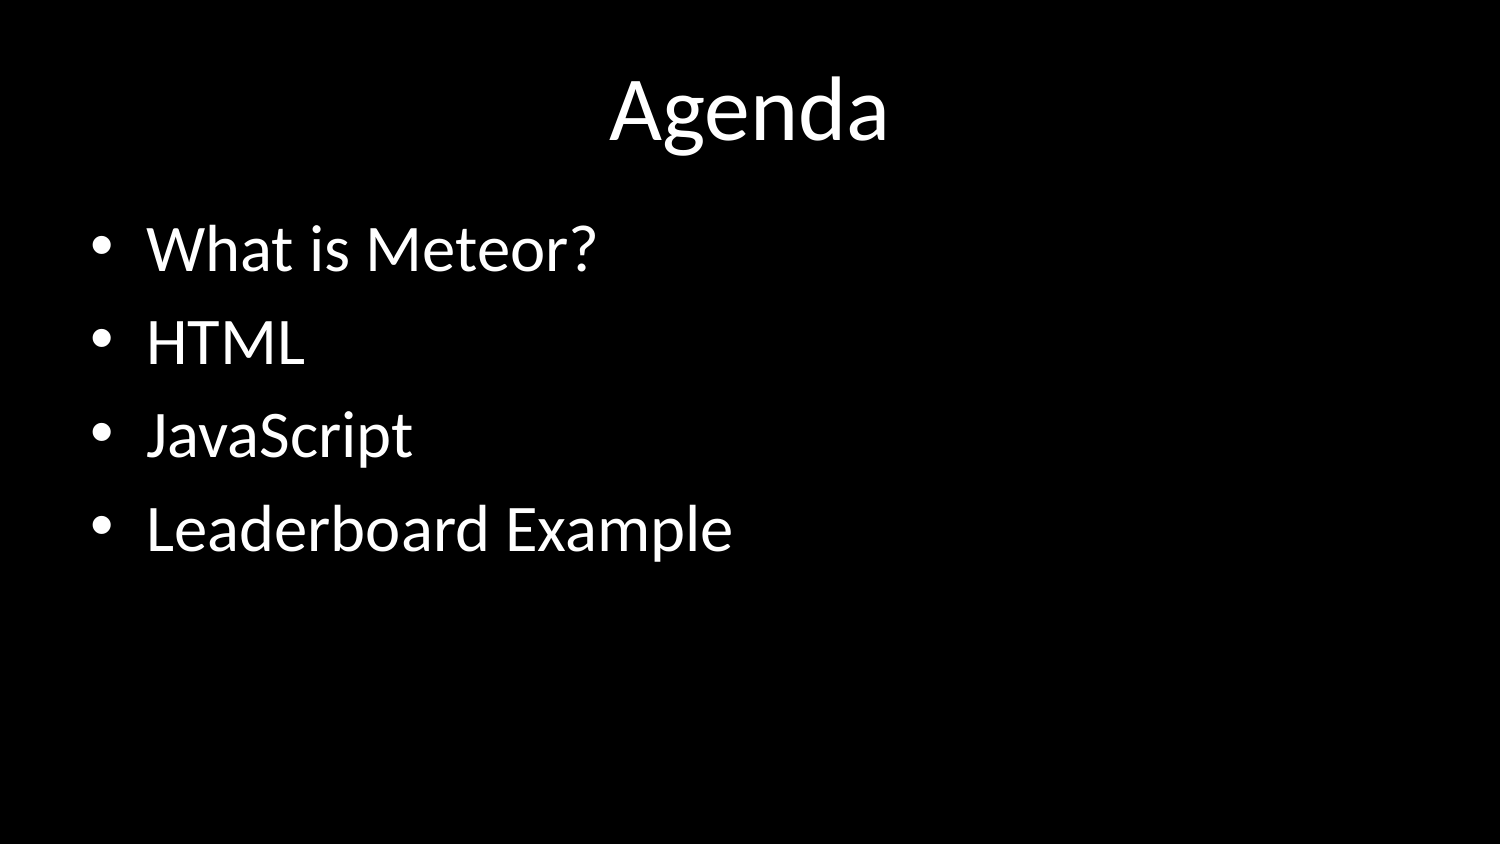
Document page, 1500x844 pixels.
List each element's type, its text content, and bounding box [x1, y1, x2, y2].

title Agenda [75, 33, 1425, 175]
list What is Meteor? HTML JavaScript Leaderboard Example [75, 196, 1425, 754]
